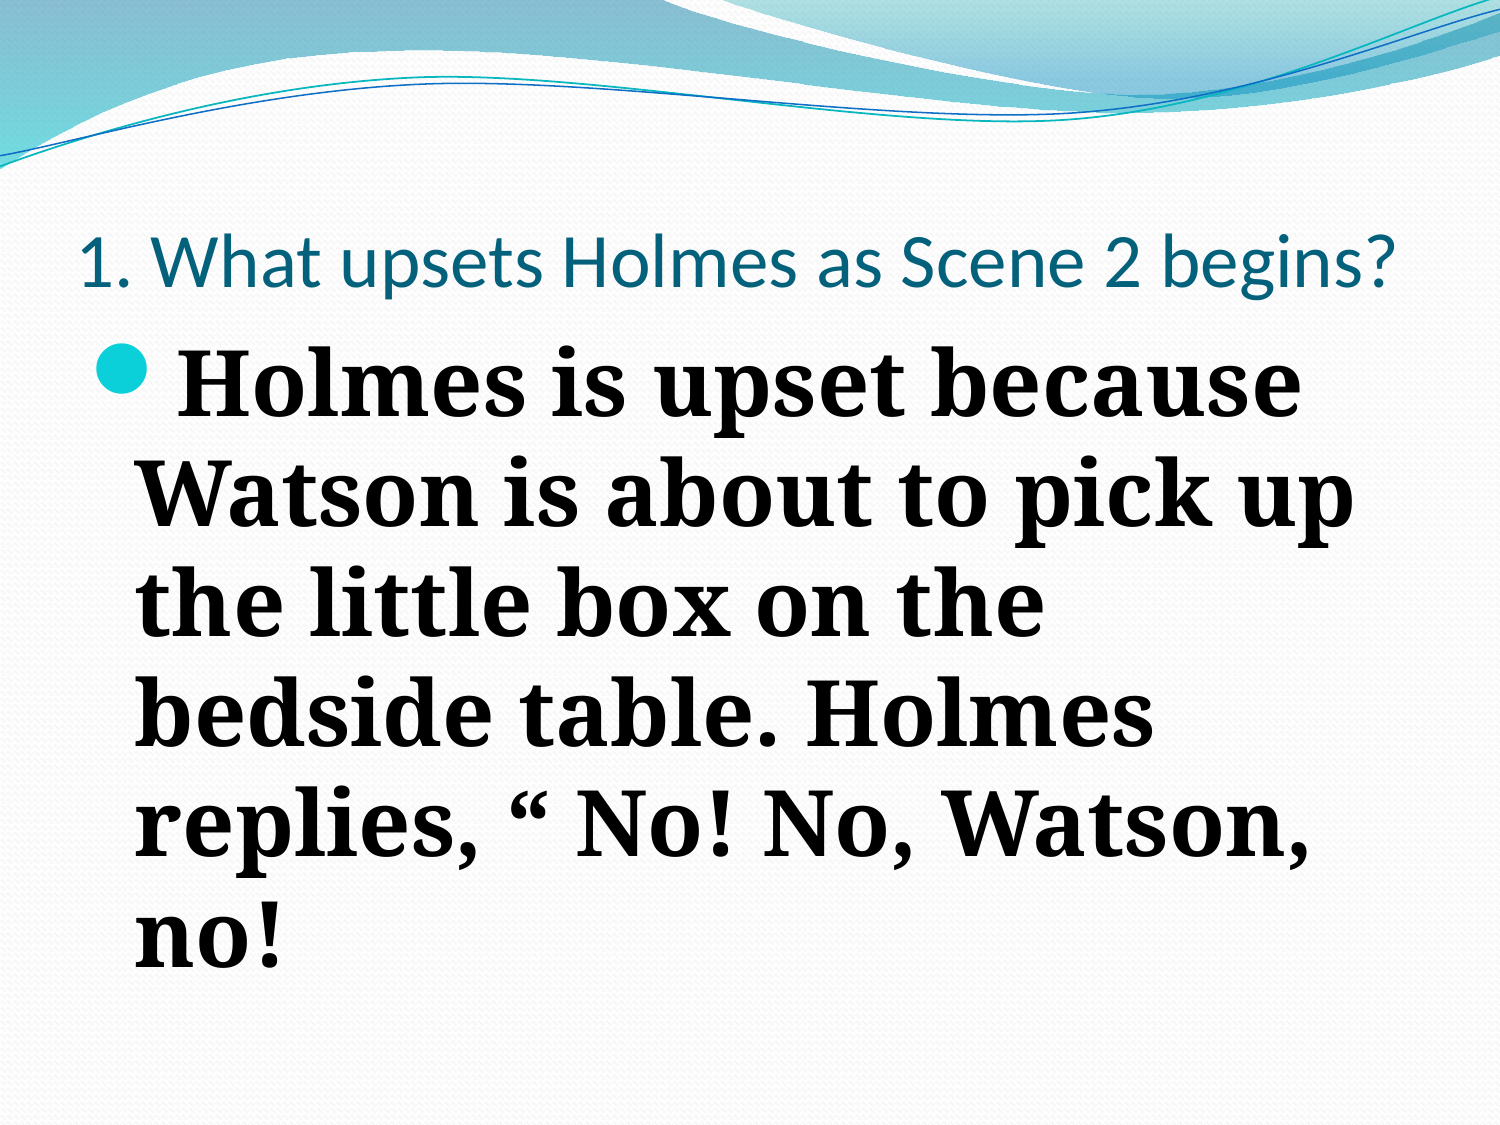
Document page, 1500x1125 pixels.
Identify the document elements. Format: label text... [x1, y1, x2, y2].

list Holmes is upset because Watson is about to pick up the little box on the bedside table. Holmes replies, “ No! No, Watson, no! [75, 317, 1425, 1038]
title 1. What upsets Holmes as Scene 2 begins? [75, 115, 1425, 303]
